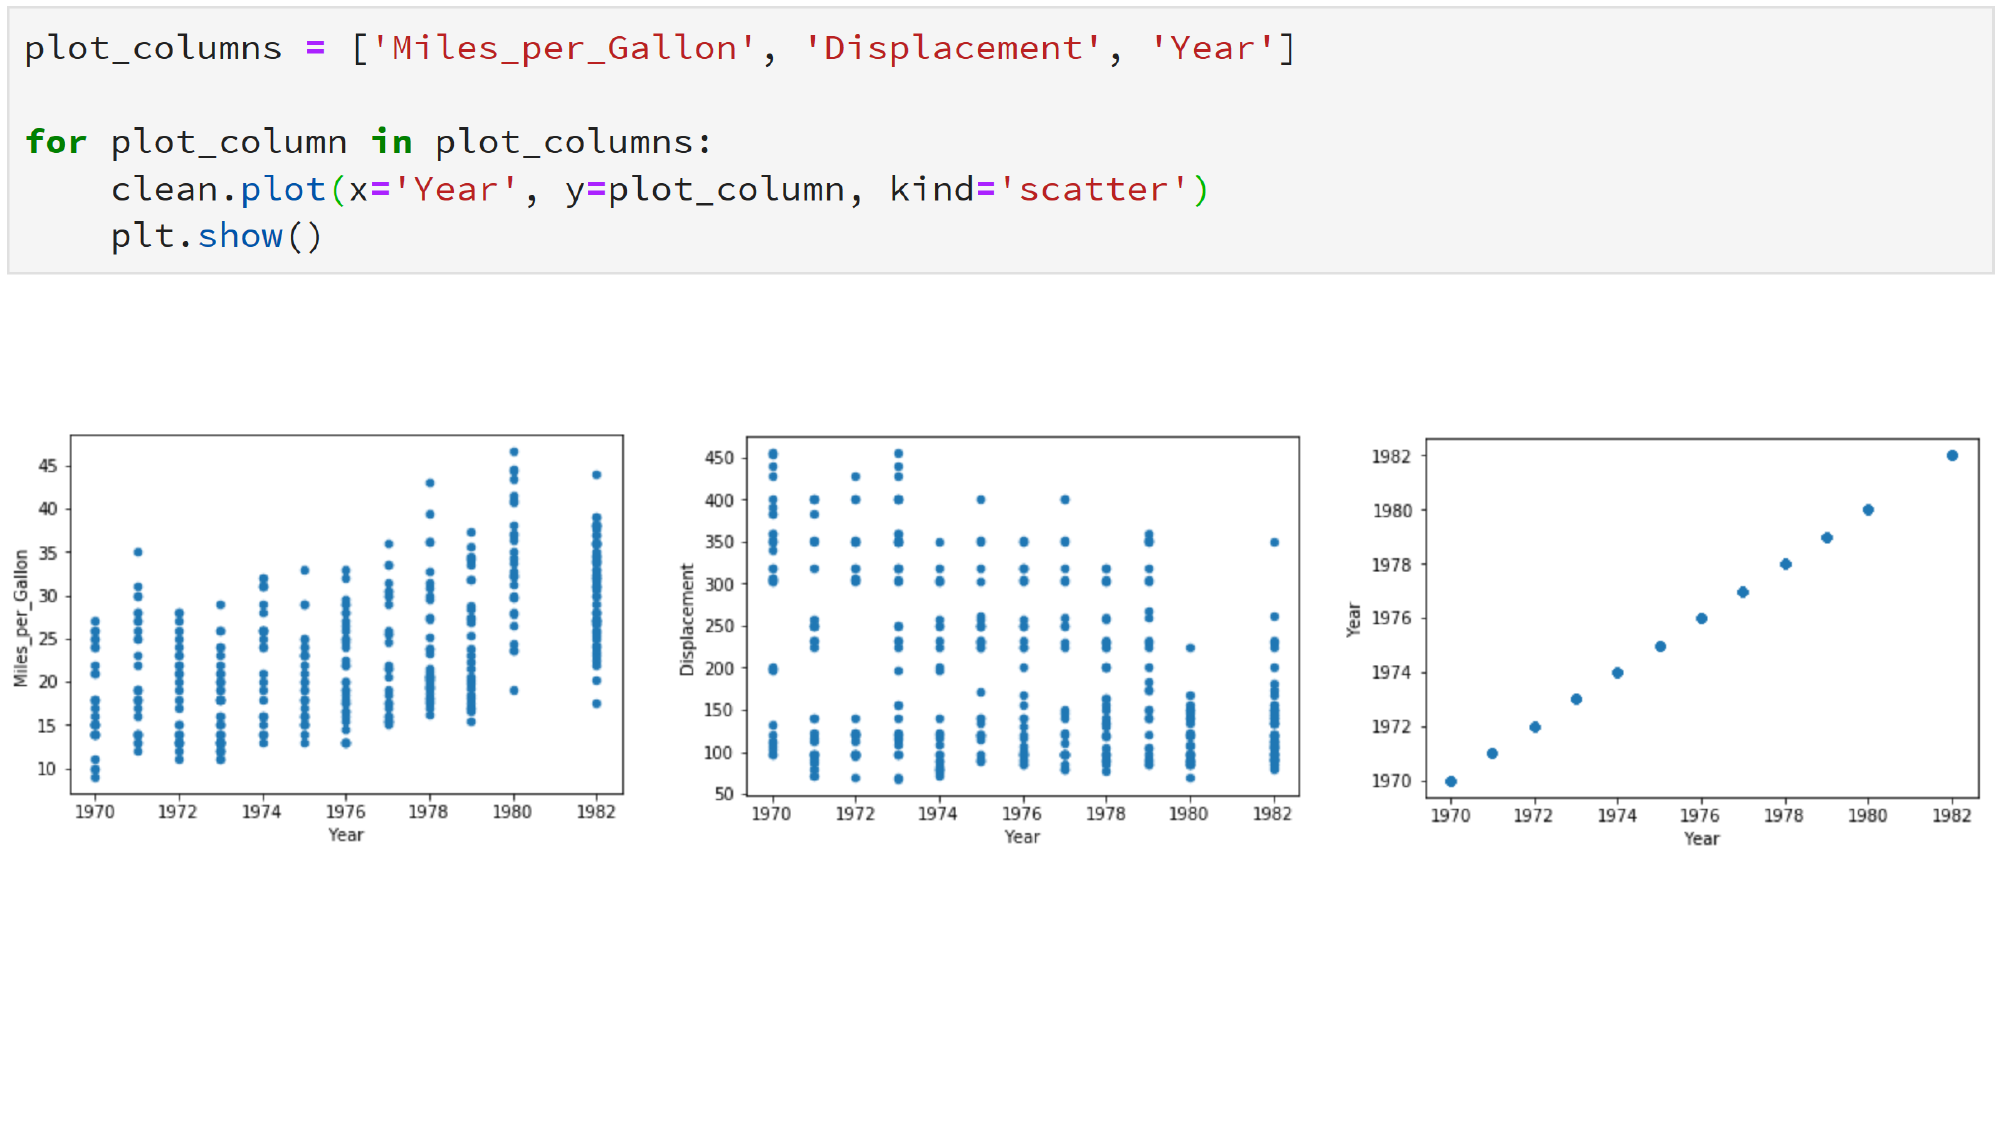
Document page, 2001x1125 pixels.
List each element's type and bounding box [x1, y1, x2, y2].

picture [0, 0, 2001, 295]
picture [0, 405, 2001, 871]
